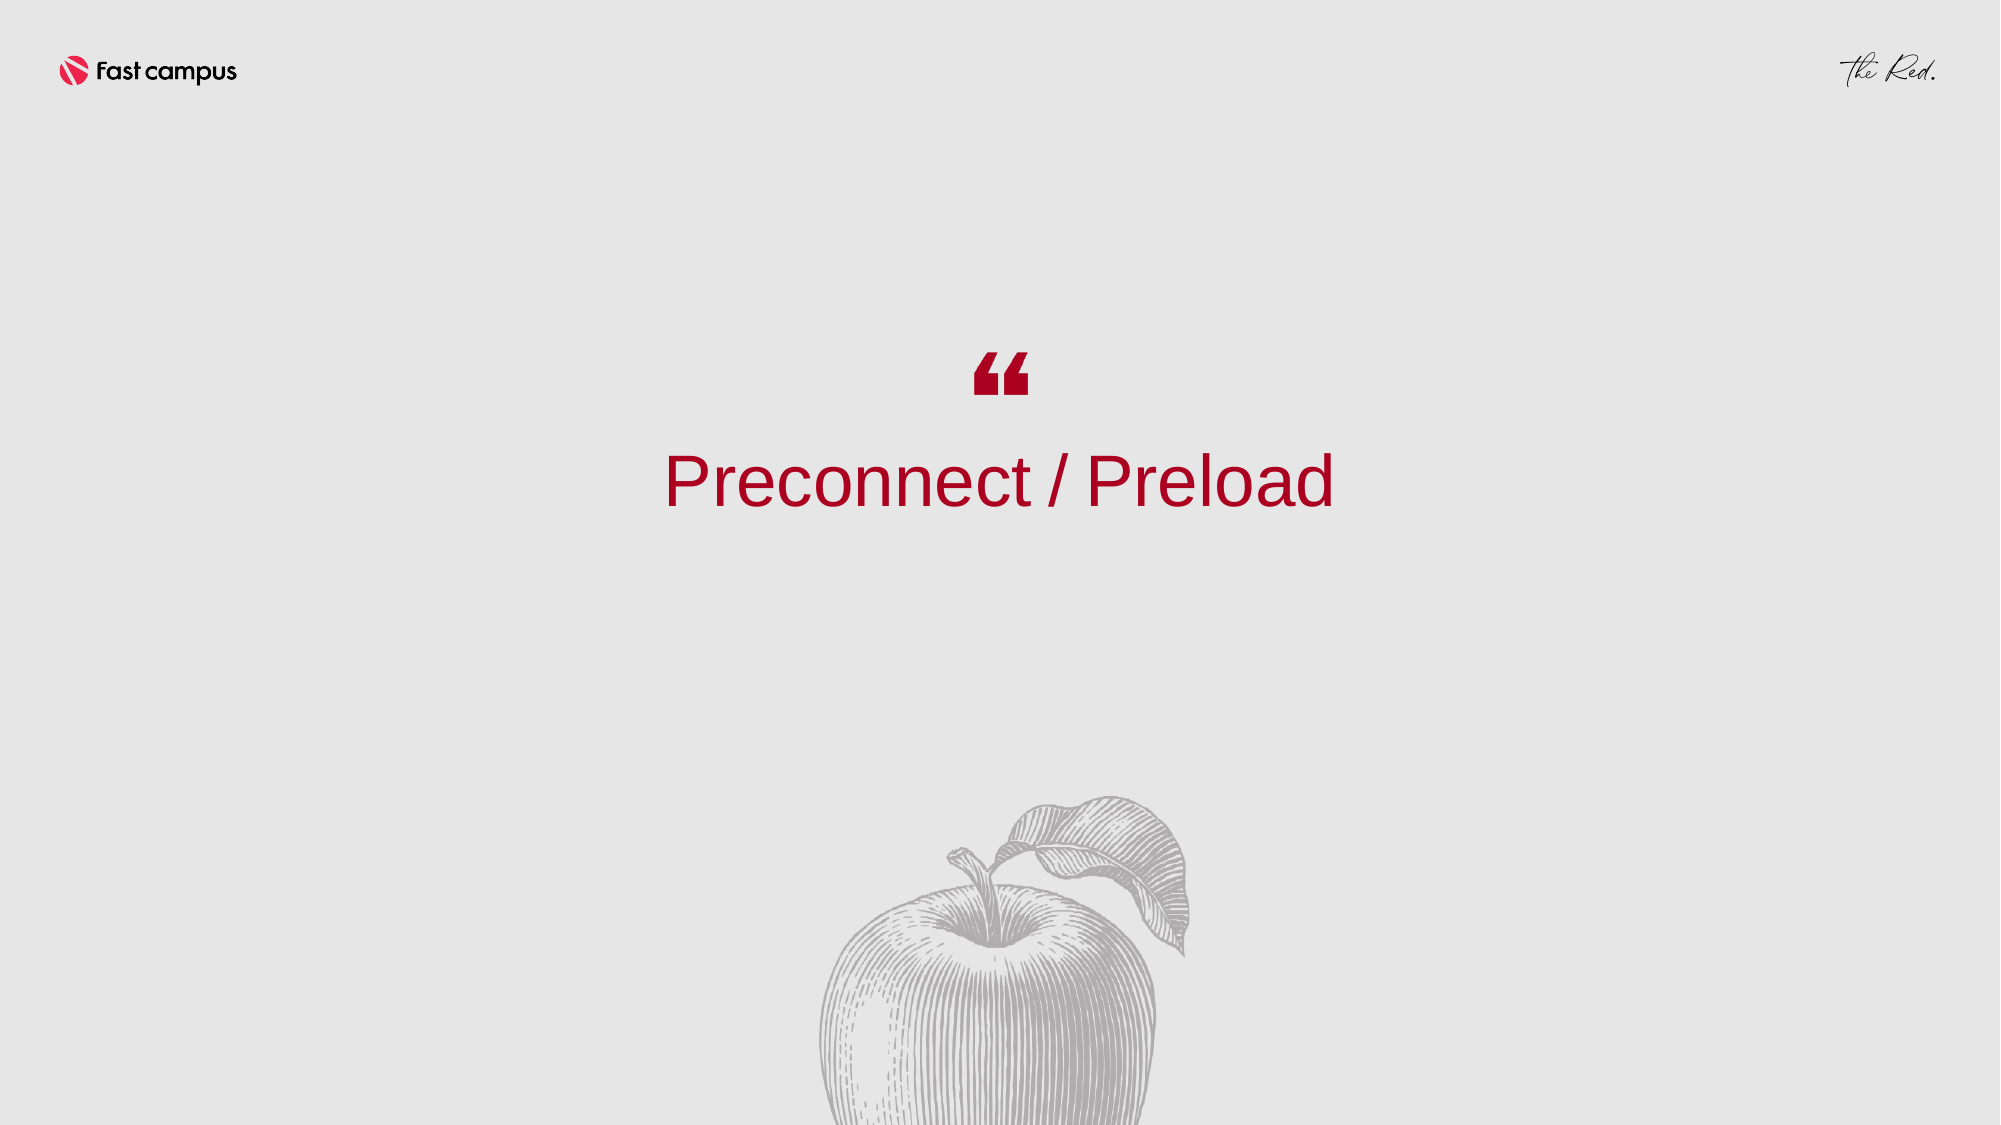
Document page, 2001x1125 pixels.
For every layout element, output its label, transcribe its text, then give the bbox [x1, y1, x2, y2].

picture [966, 343, 1034, 403]
picture [813, 796, 1190, 1125]
list Preconnect / Preload [0, 439, 2000, 515]
picture [1840, 52, 1935, 87]
picture [57, 53, 239, 88]
